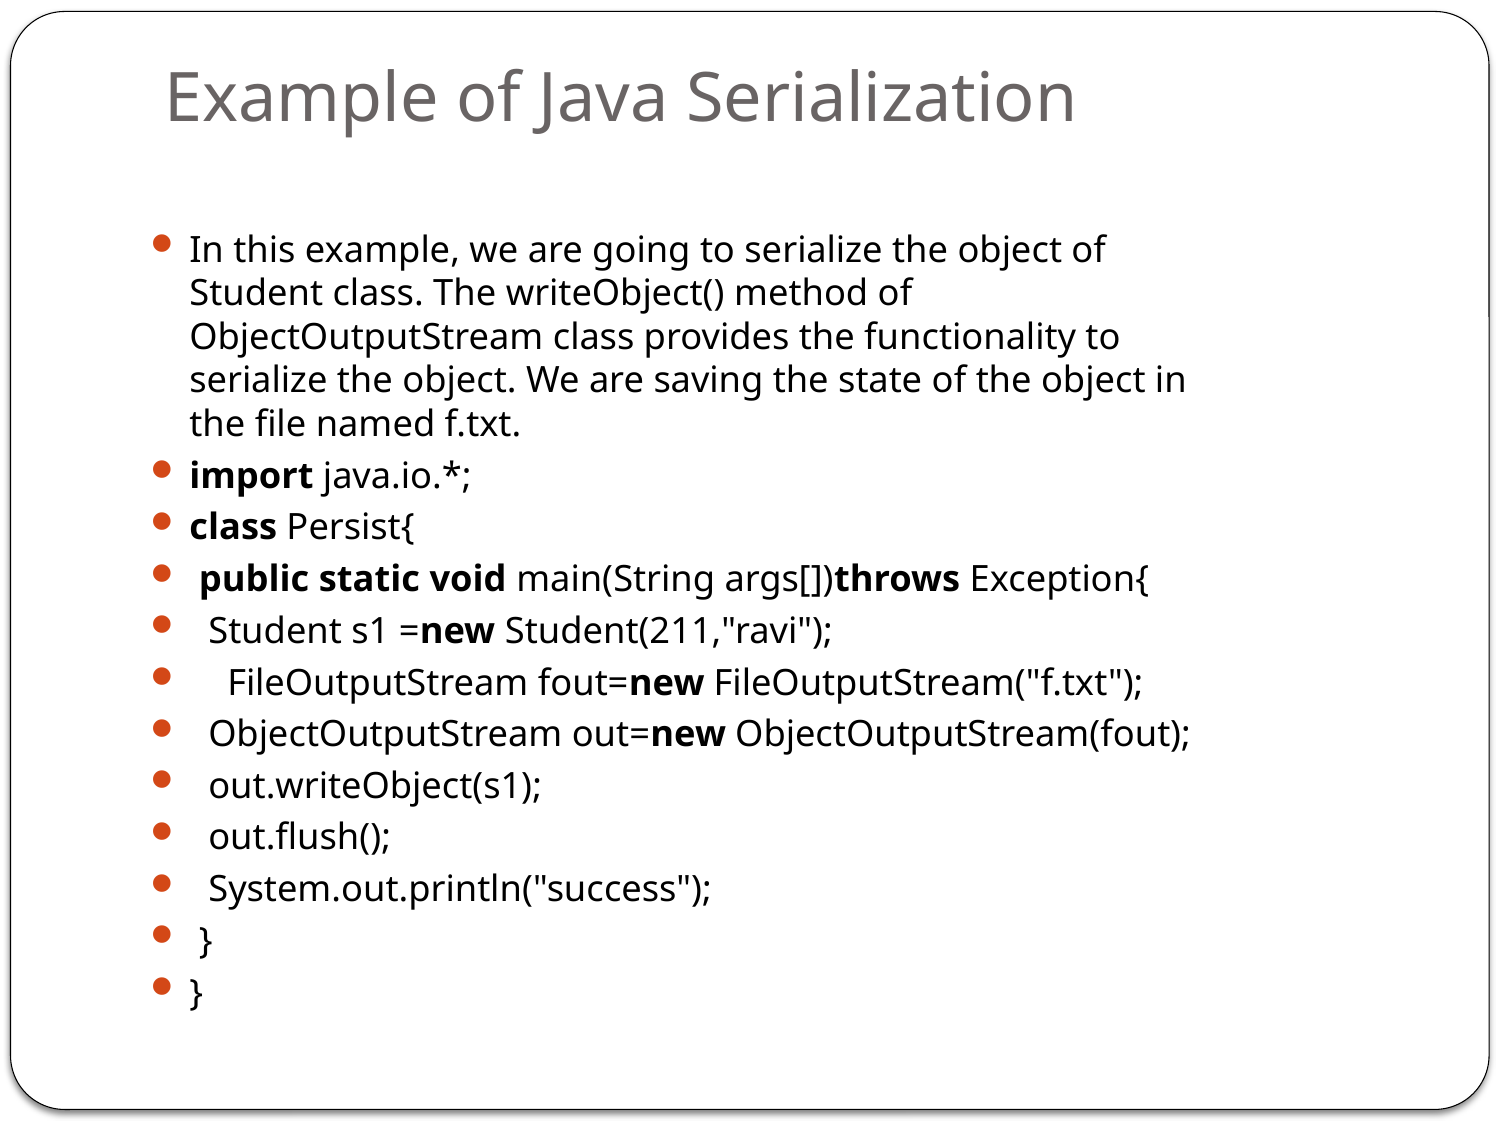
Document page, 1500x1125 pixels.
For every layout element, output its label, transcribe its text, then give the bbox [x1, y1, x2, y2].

title Example of Java Serialization [150, 45, 1425, 233]
list In this example, we are going to serialize the object of Student class. The writeObject() method of ObjectOutputStream class provides the functionality to serialize the object. We are saving the state of the object in the file named f.txt. import java.io.*; class Persist{ public static void main(String args[])throws Exception{ Student s1 =new Student(211,"ravi"); FileOutputStream fout=new FileOutputStream("f.txt"); ObjectOutputStream out=new ObjectOutputStream(fout); out.writeObject(s1); out.flush(); System.out.println("success"); } } [135, 218, 1237, 1025]
